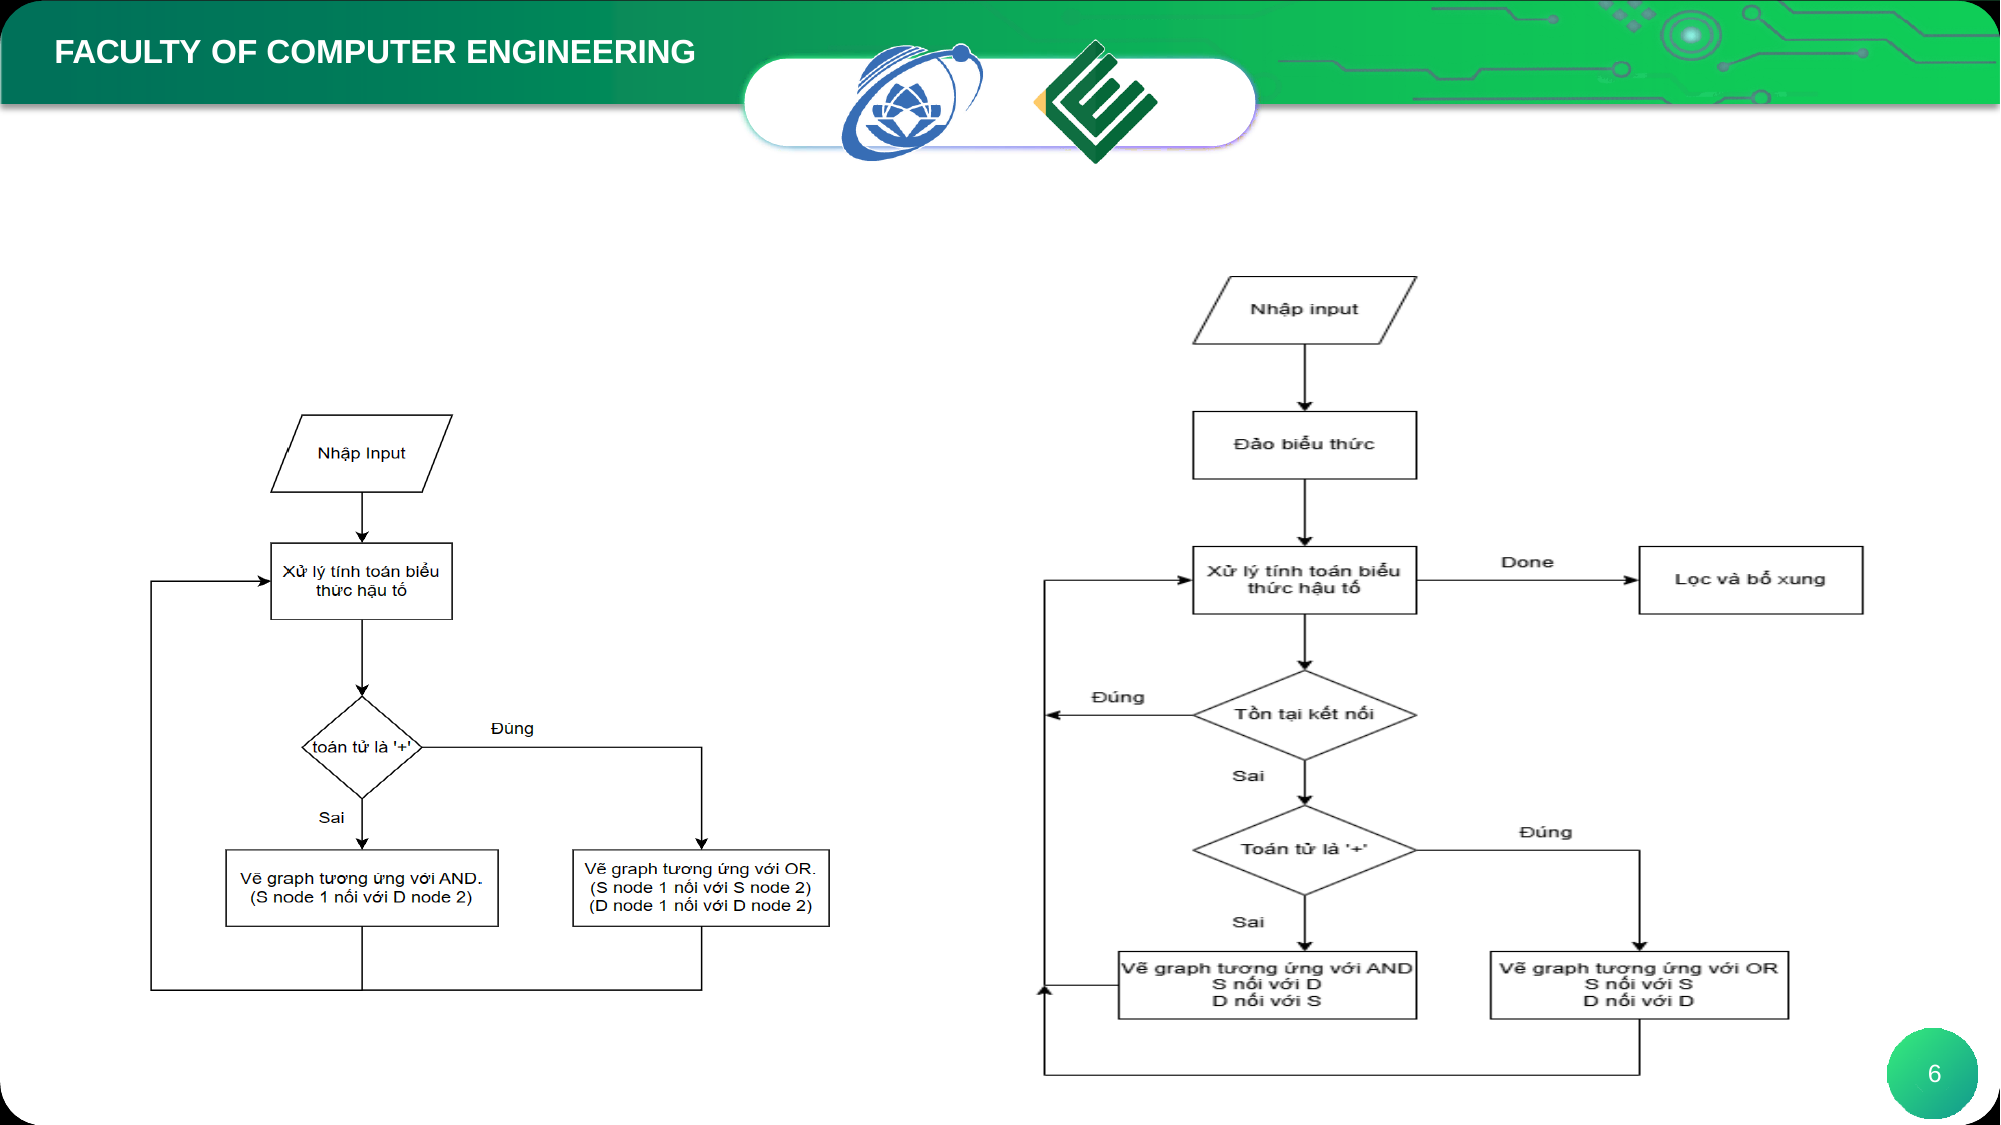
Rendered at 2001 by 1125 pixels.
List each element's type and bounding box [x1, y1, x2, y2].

text_box [0, 0, 2000, 1125]
picture [94, 401, 868, 1029]
picture [1031, 276, 1866, 1086]
